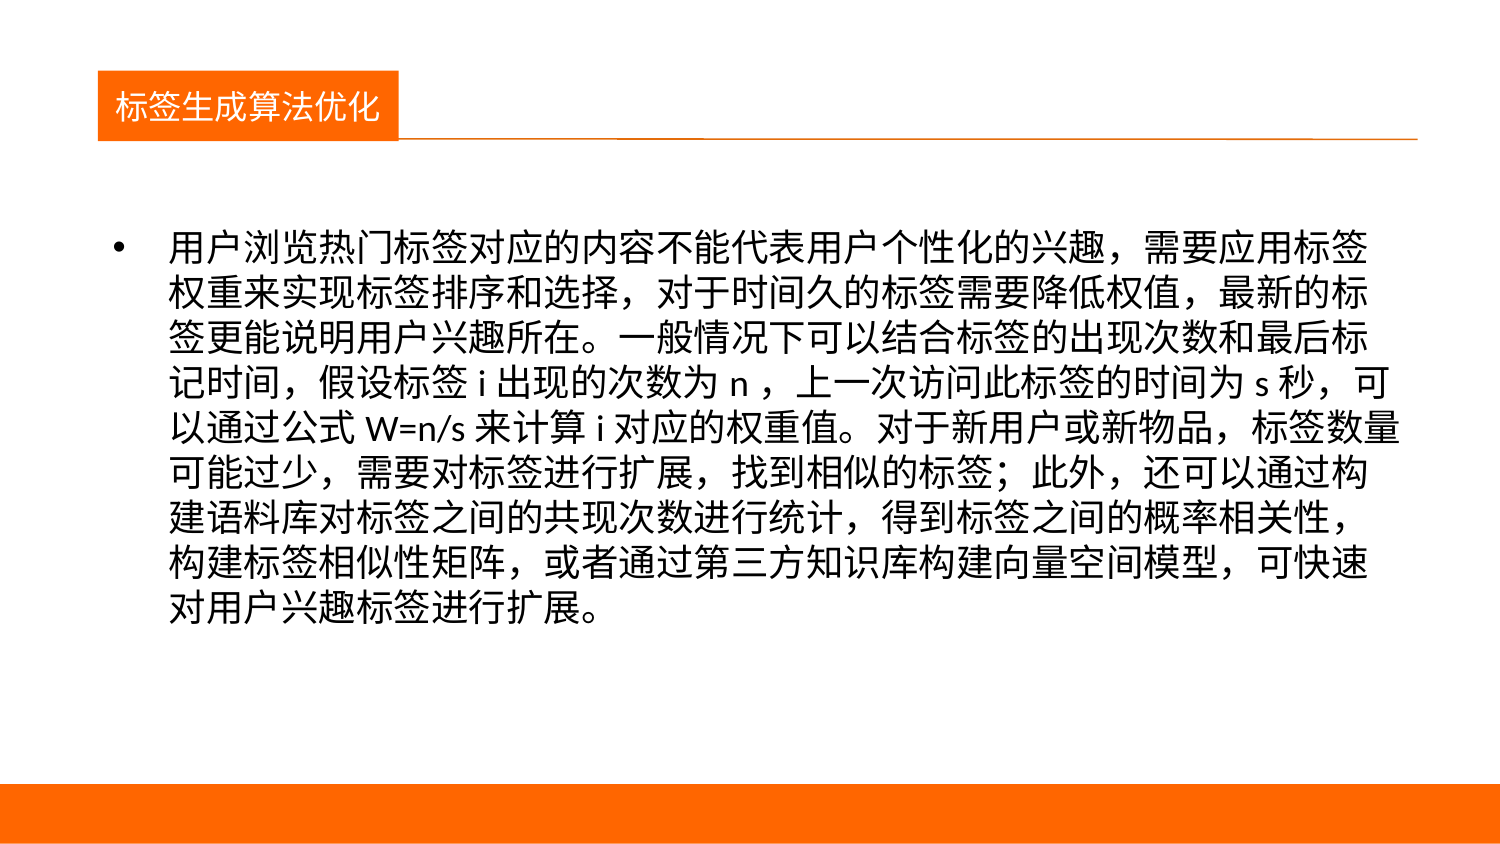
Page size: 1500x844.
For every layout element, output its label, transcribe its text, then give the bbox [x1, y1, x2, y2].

text_box [0, 782, 1500, 844]
text_box 标签生成算法优化 [96, 68, 401, 143]
text_box [99, 70, 130, 147]
text_box 用户浏览热门标签对应的内容不能代表用户个性化的兴趣，需要应用标签权重来实现标签排序和选择，对于时间久的标签需要降低权值，最新的标签更能说明用户兴趣所在。一般情况下可以结合标签的出现次数和最后标记时间，假设标签i出现的次数为n，上一次访问此标签的时间为s秒，可以通过公式W=n/s来计算i对应的权重值。对于新用户或新物品，标签数量可能过少，需要对标签进行扩展，找到相似的标签；此外，还可以通过构建语料库对标签之间的共现次数进行统计，得到标签之间的概率相关性，构建标签相似性矩阵，或者通过第三方知识库构建向量空间模型，可快速对用户兴趣标签进行扩展。 [97, 164, 1418, 637]
